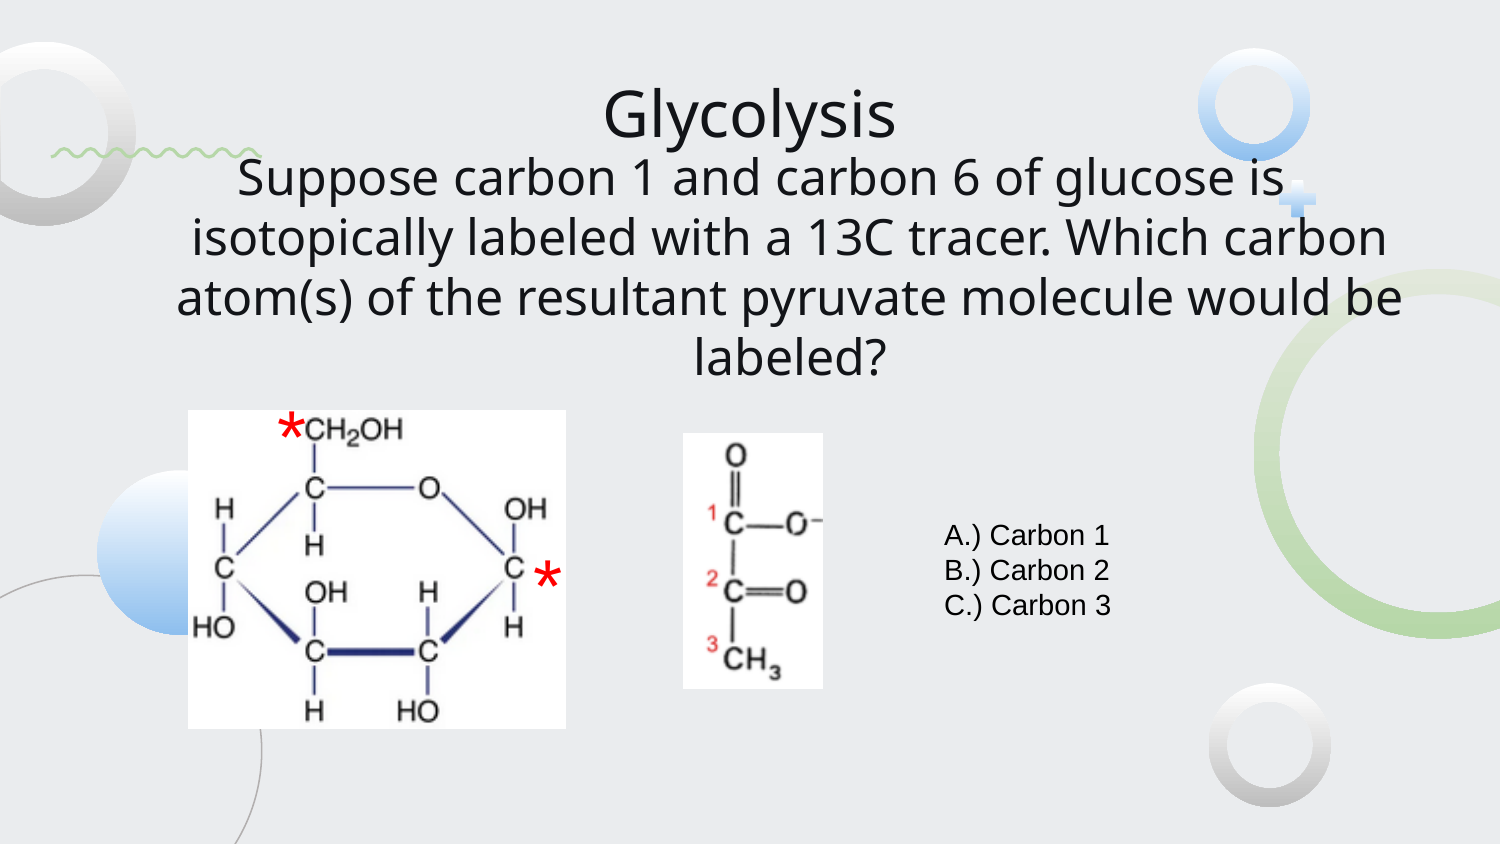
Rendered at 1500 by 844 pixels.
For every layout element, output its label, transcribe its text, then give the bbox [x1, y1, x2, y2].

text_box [188, 380, 577, 730]
picture [683, 433, 823, 689]
text_box A.) Carbon 1 B.) Carbon 2 C.) Carbon 3 [929, 509, 1127, 629]
title Glycolysis [117, 57, 1383, 167]
subtitle Suppose carbon 1 and carbon 6 of glucose is isotopically labeled with a 13C tracer. Which carbon atom(s) of the resultant pyruvate molecule would be labeled? [78, 166, 1428, 365]
